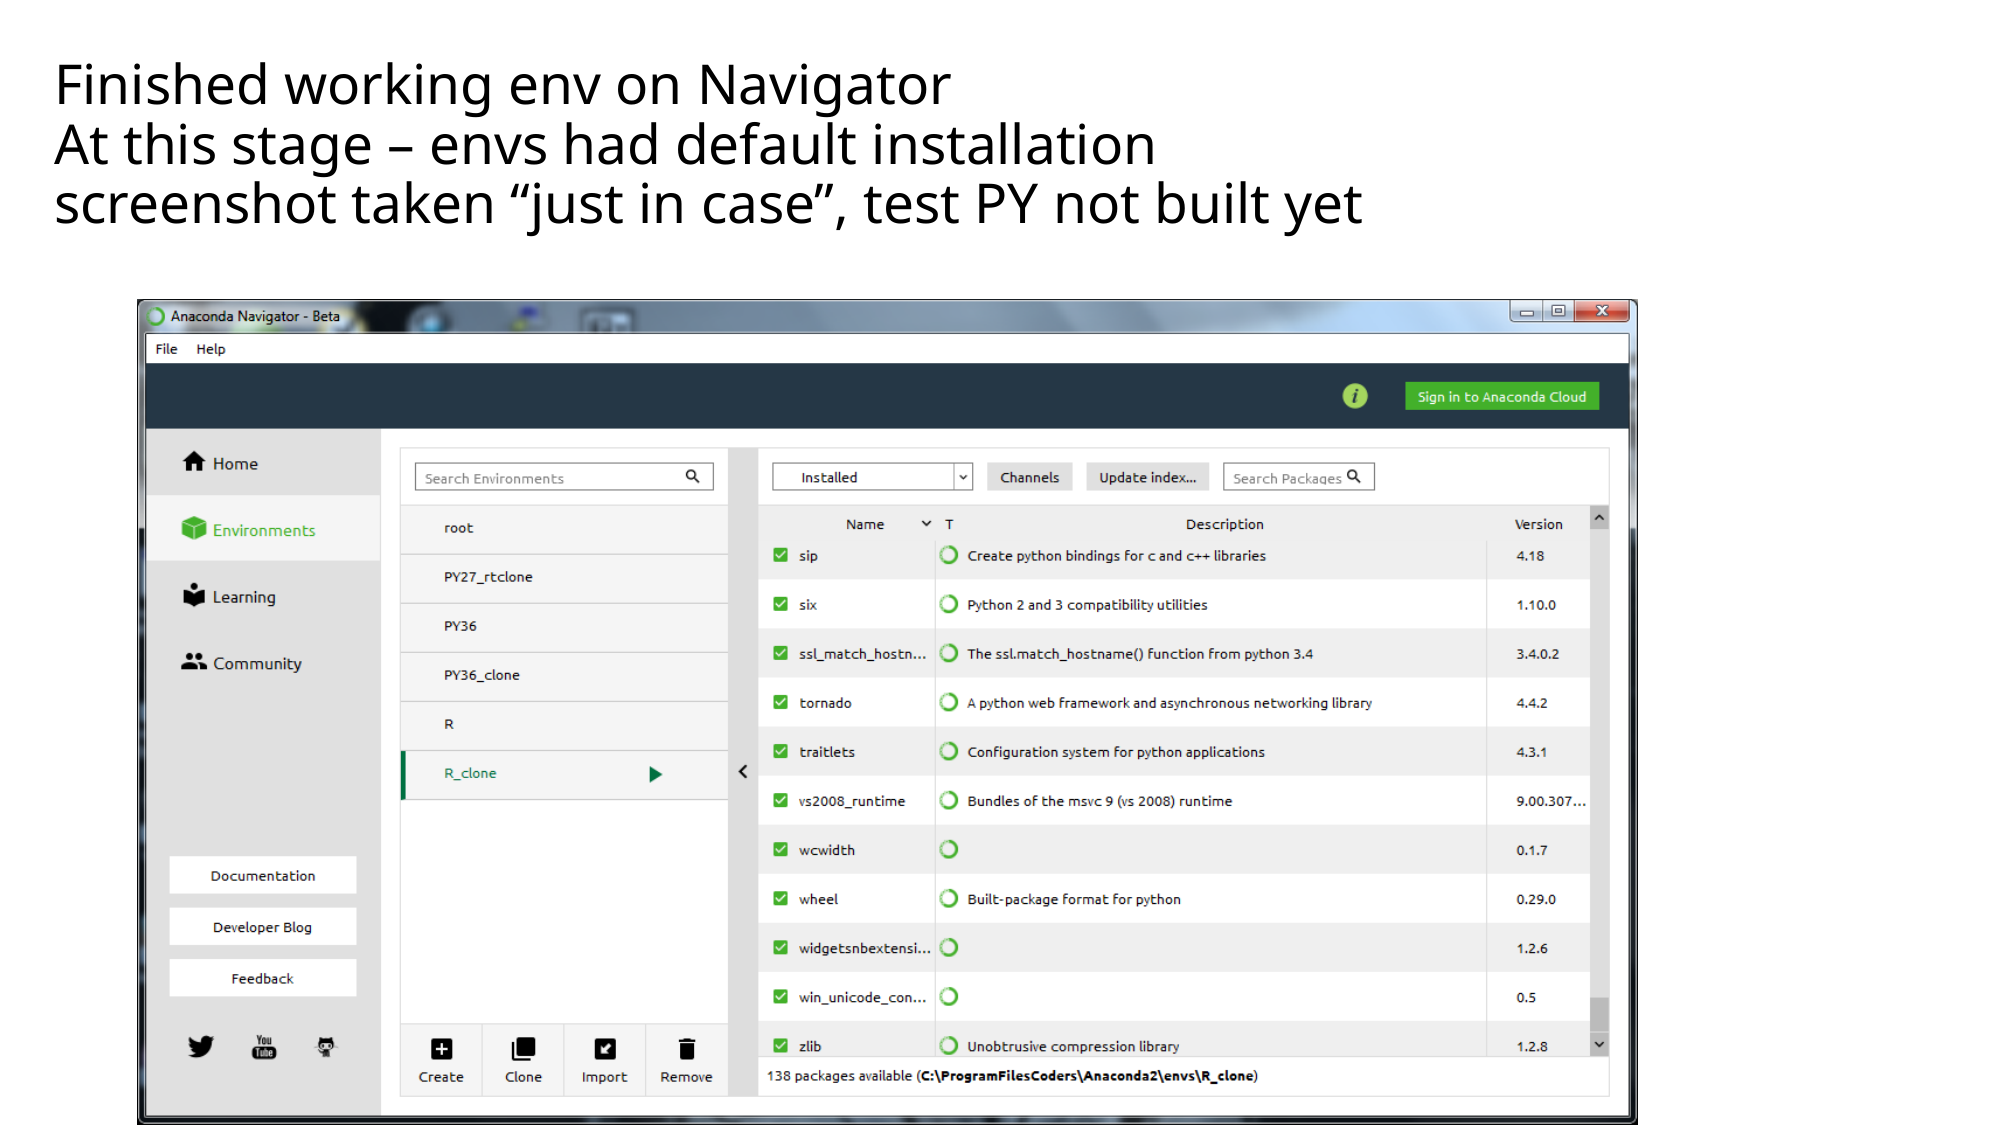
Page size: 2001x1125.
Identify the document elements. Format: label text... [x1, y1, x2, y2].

title Finished working env on Navigator At this stage – envs had default installation screenshot taken “just in case”, test PY not built yet [39, 48, 1863, 245]
picture [137, 299, 1638, 1125]
